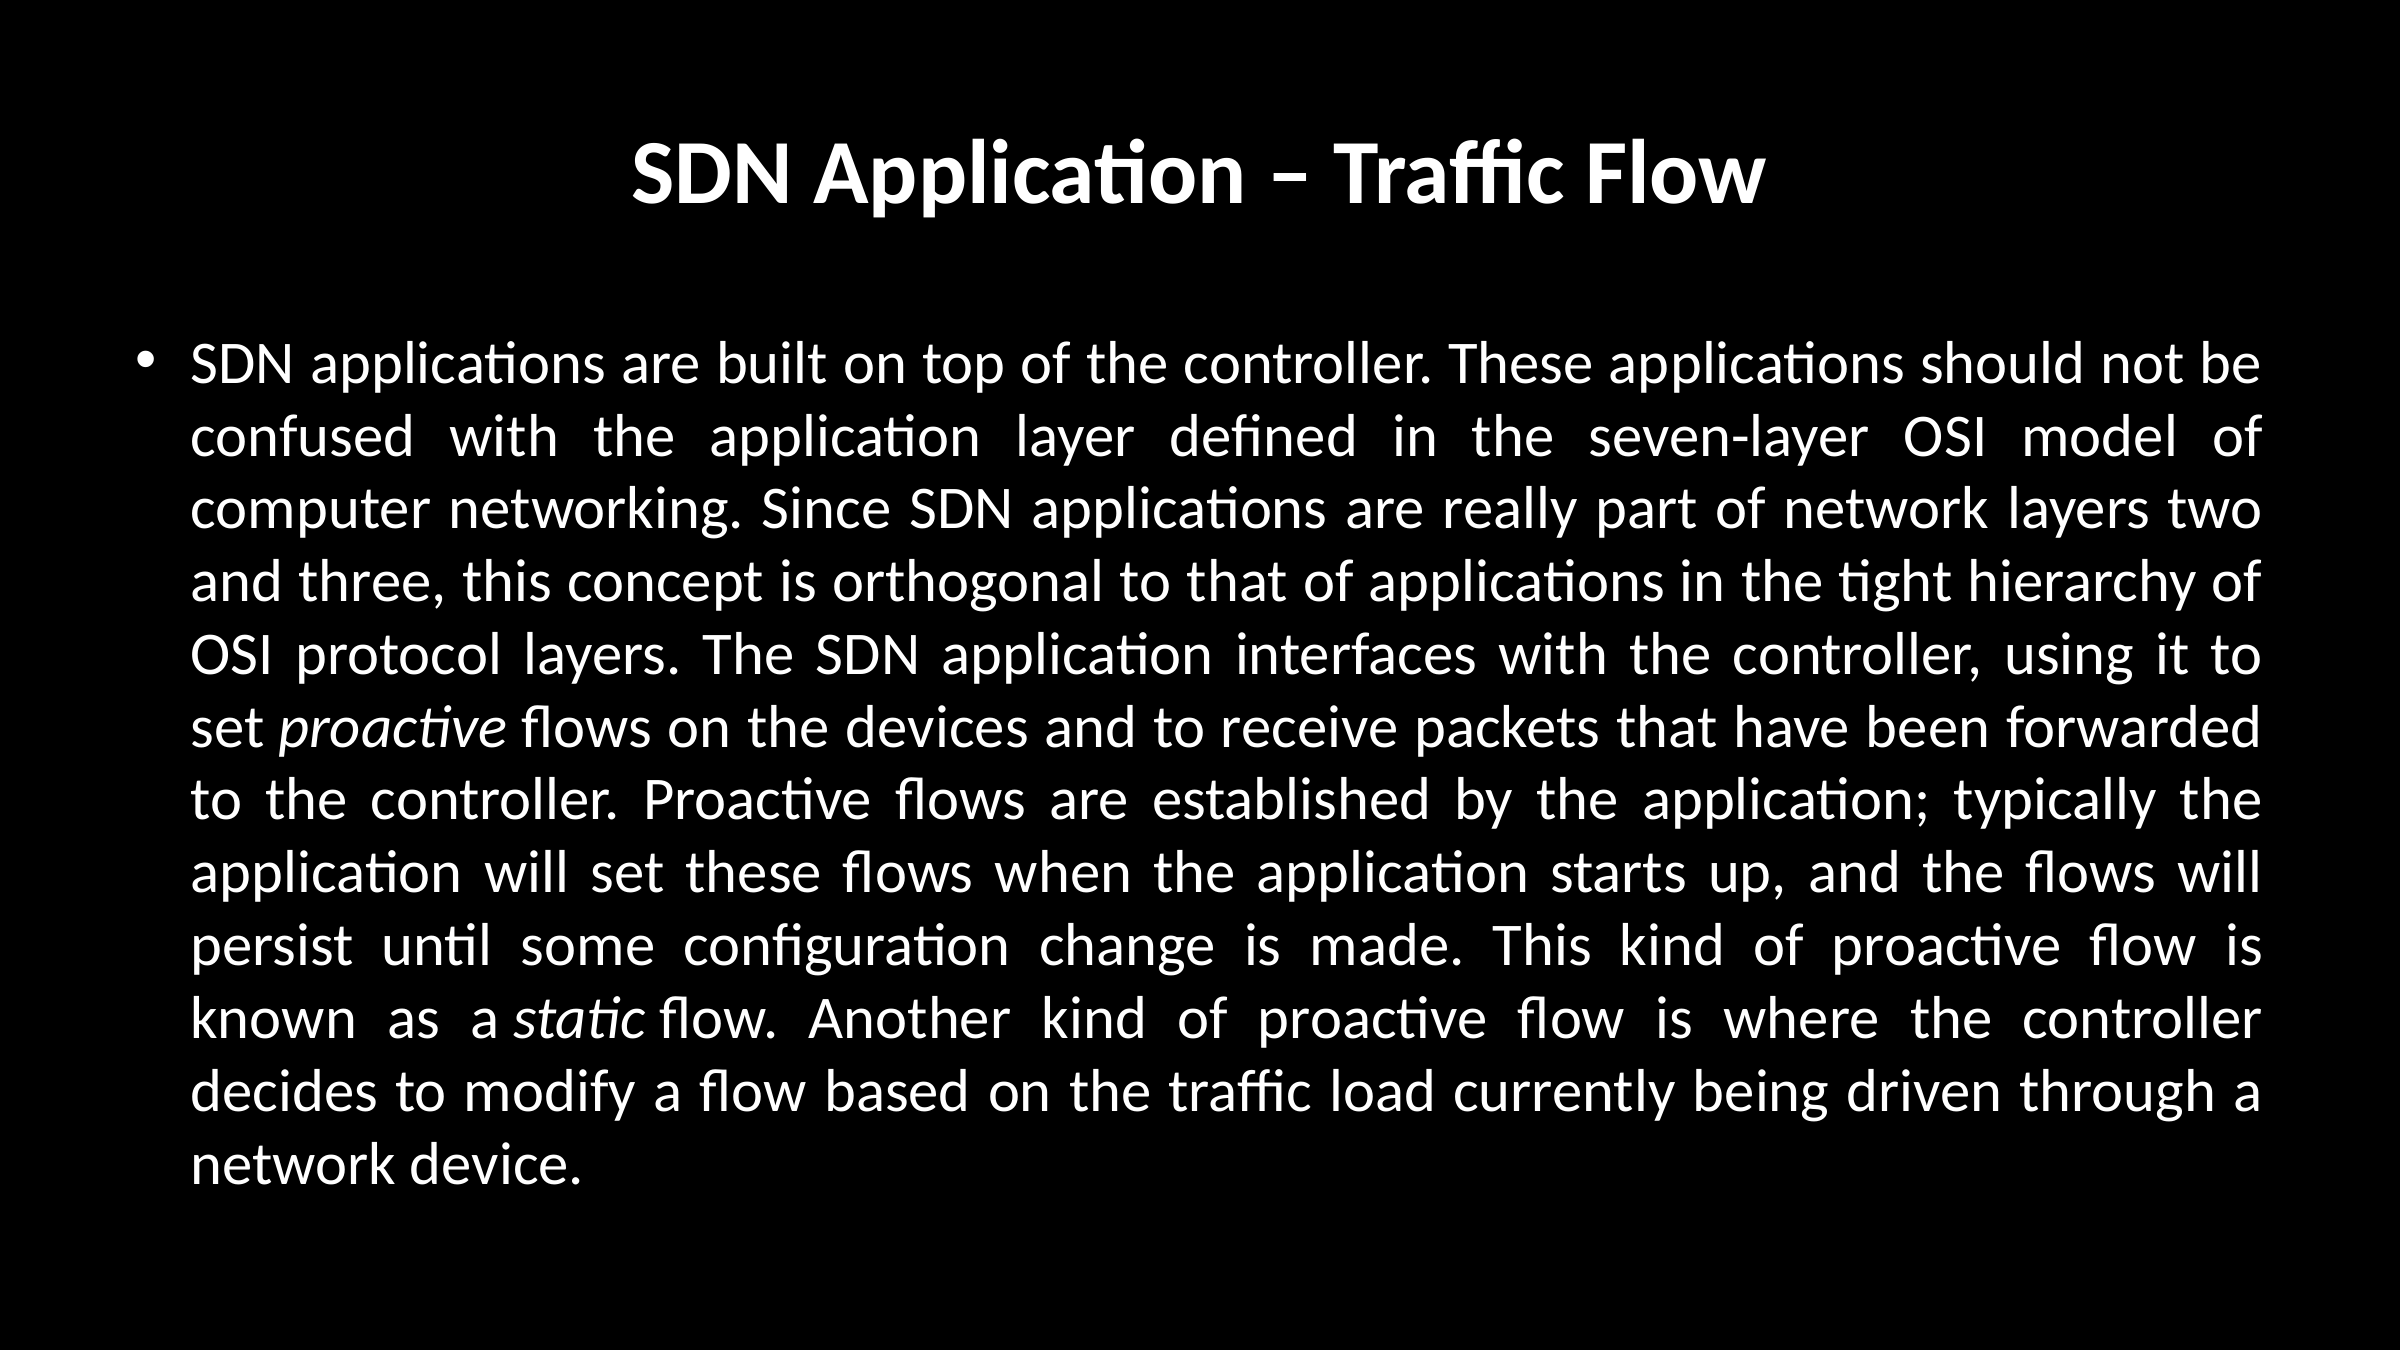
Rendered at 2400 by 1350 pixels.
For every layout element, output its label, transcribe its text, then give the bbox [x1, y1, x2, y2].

title SDN Application – Traffic Flow [120, 54, 2280, 279]
list SDN applications are built on top of the controller. These applications should not be confused with the application layer defined in the seven-layer OSI model of computer networking. Since SDN applications are really part of network layers two and three, this concept is orthogonal to that of applications in the tight hierarchy of OSI protocol layers. The SDN application interfaces with the controller, using it to set proactive flows on the devices and to receive packets that have been forwarded to the controller. Proactive flows are established by the application; typically the application will set these flows when the application starts up, and the flows will persist until some configuration change is made. This kind of proactive flow is known as a static flow. Another kind of proactive flow is where the controller decides to modify a flow based on the traffic load currently being driven through a network device. [120, 315, 2280, 1206]
